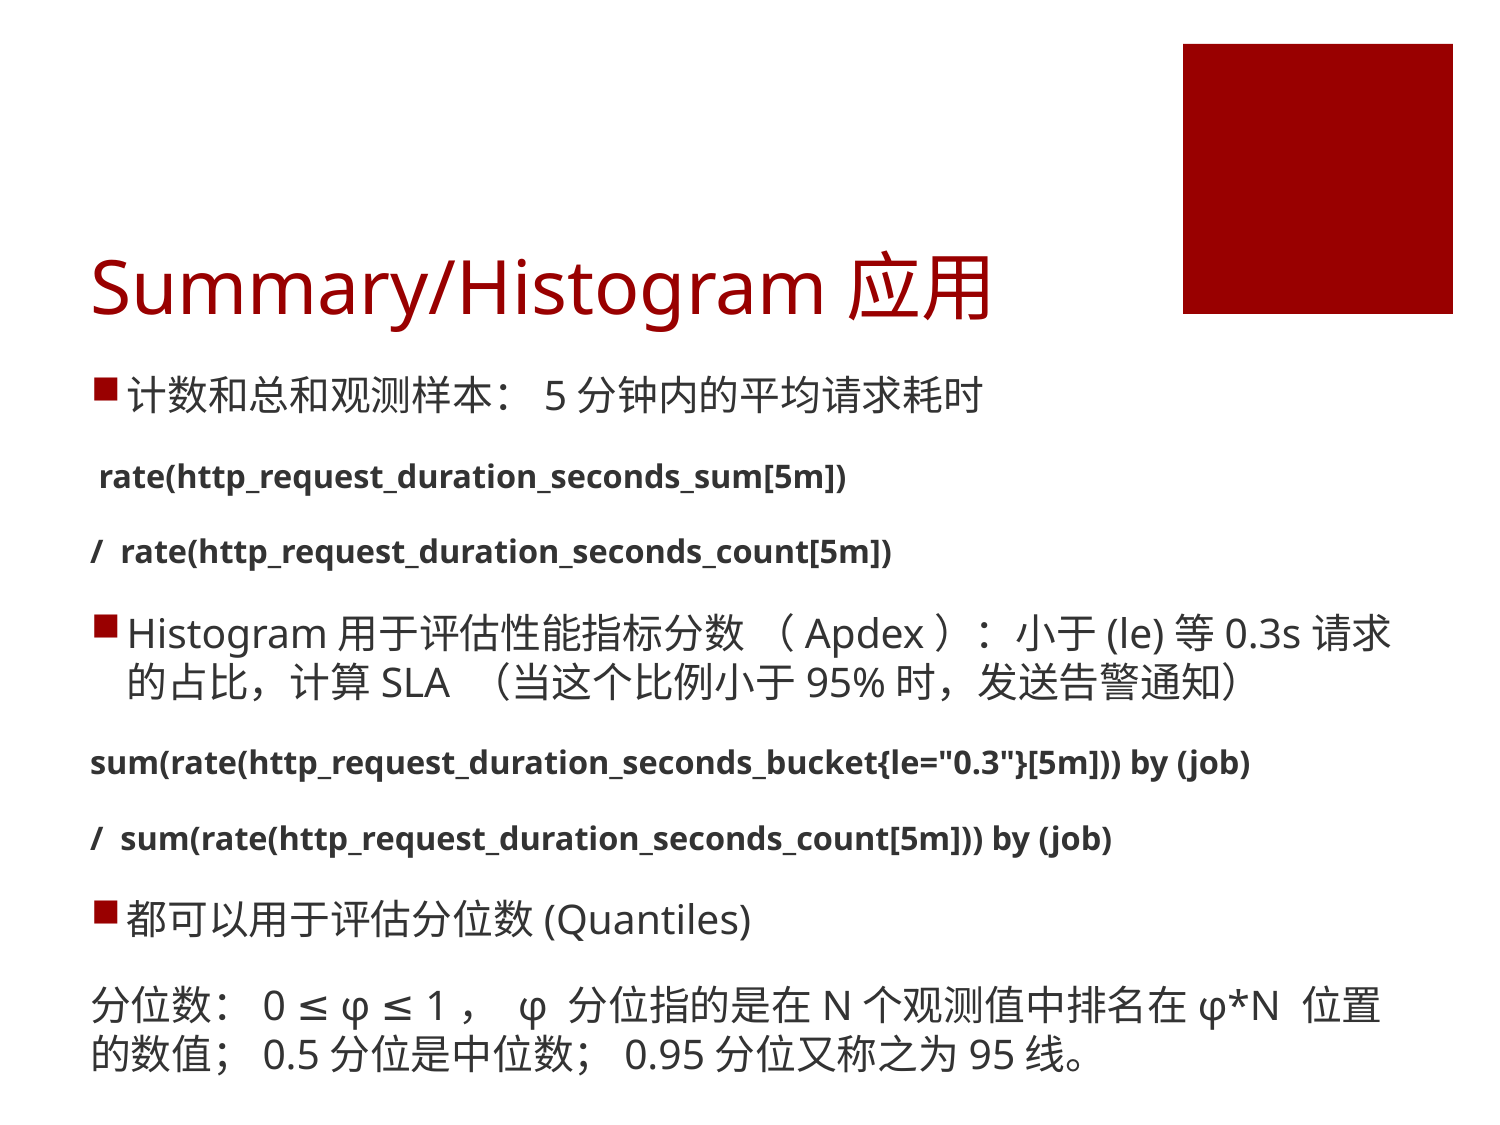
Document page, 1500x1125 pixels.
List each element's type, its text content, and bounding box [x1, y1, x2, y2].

title Summary/Histogram应用 [75, 149, 1143, 338]
list 计数和总和观测样本：5分钟内的平均请求耗时 rate(http_request_duration_seconds_sum[5m]) / rate(http_request_duration_seconds_count[5m]) Histogram用于评估性能指标分数 （Apdex）：小于(le)等0.3s请求的占比，计算SLA （当这个比例小于95%时，发送告警通知） sum(rate(http_request_duration_seconds_bucket{le="0.3"}[5m])) by (job) / sum(rate(http_request_duration_seconds_count[5m])) by (job) 都可以用于评估分位数(Quantiles) 分位数：0 ≤ φ ≤ 1， φ 分位指的是在N个观测值中排名在φ*N 位置的数值；0.5分位是中位数；0.95分位又称之为95线。 [75, 362, 1429, 1091]
